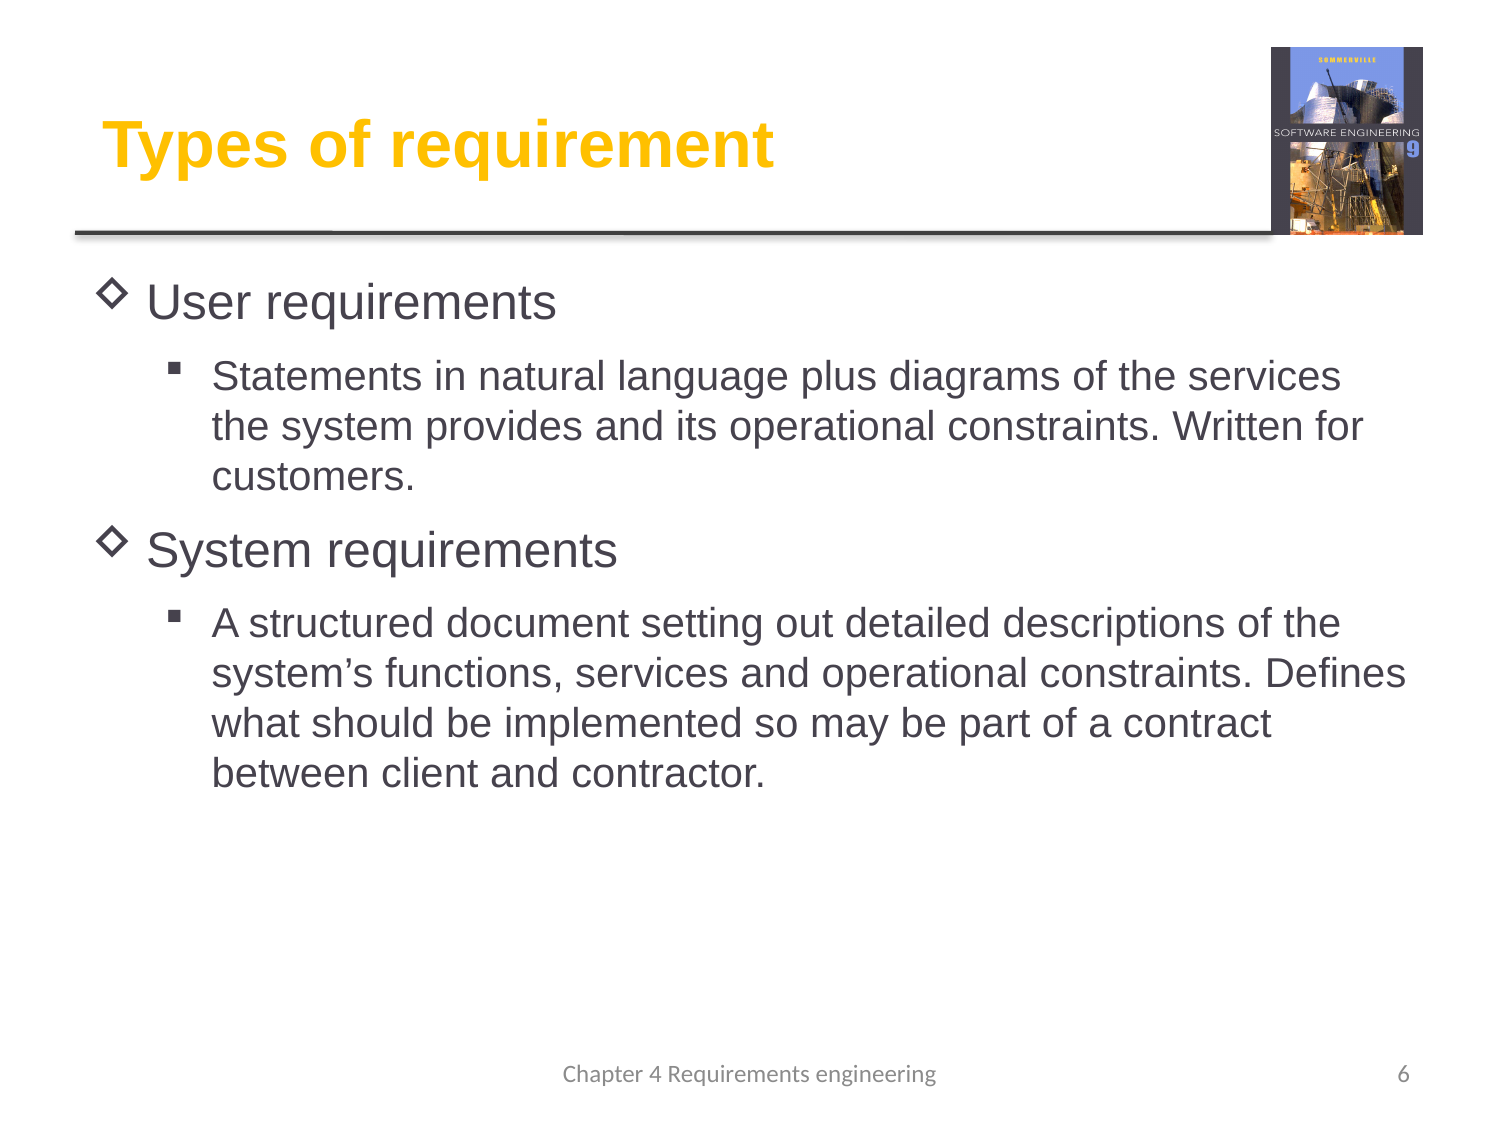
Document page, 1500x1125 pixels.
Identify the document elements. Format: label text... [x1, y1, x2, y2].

footer Chapter 4 Requirements engineering [512, 1042, 988, 1103]
list User requirements Statements in natural language plus diagrams of the services the system provides and its operational constraints. Written for customers. System requirements A structured document setting out detailed descriptions of the system’s functions, services and operational constraints. Defines what should be implemented so may be part of a contract between client and contractor. [75, 262, 1425, 1005]
slide_number 6 [1074, 1042, 1425, 1103]
title Types of requirement [87, 49, 1500, 232]
